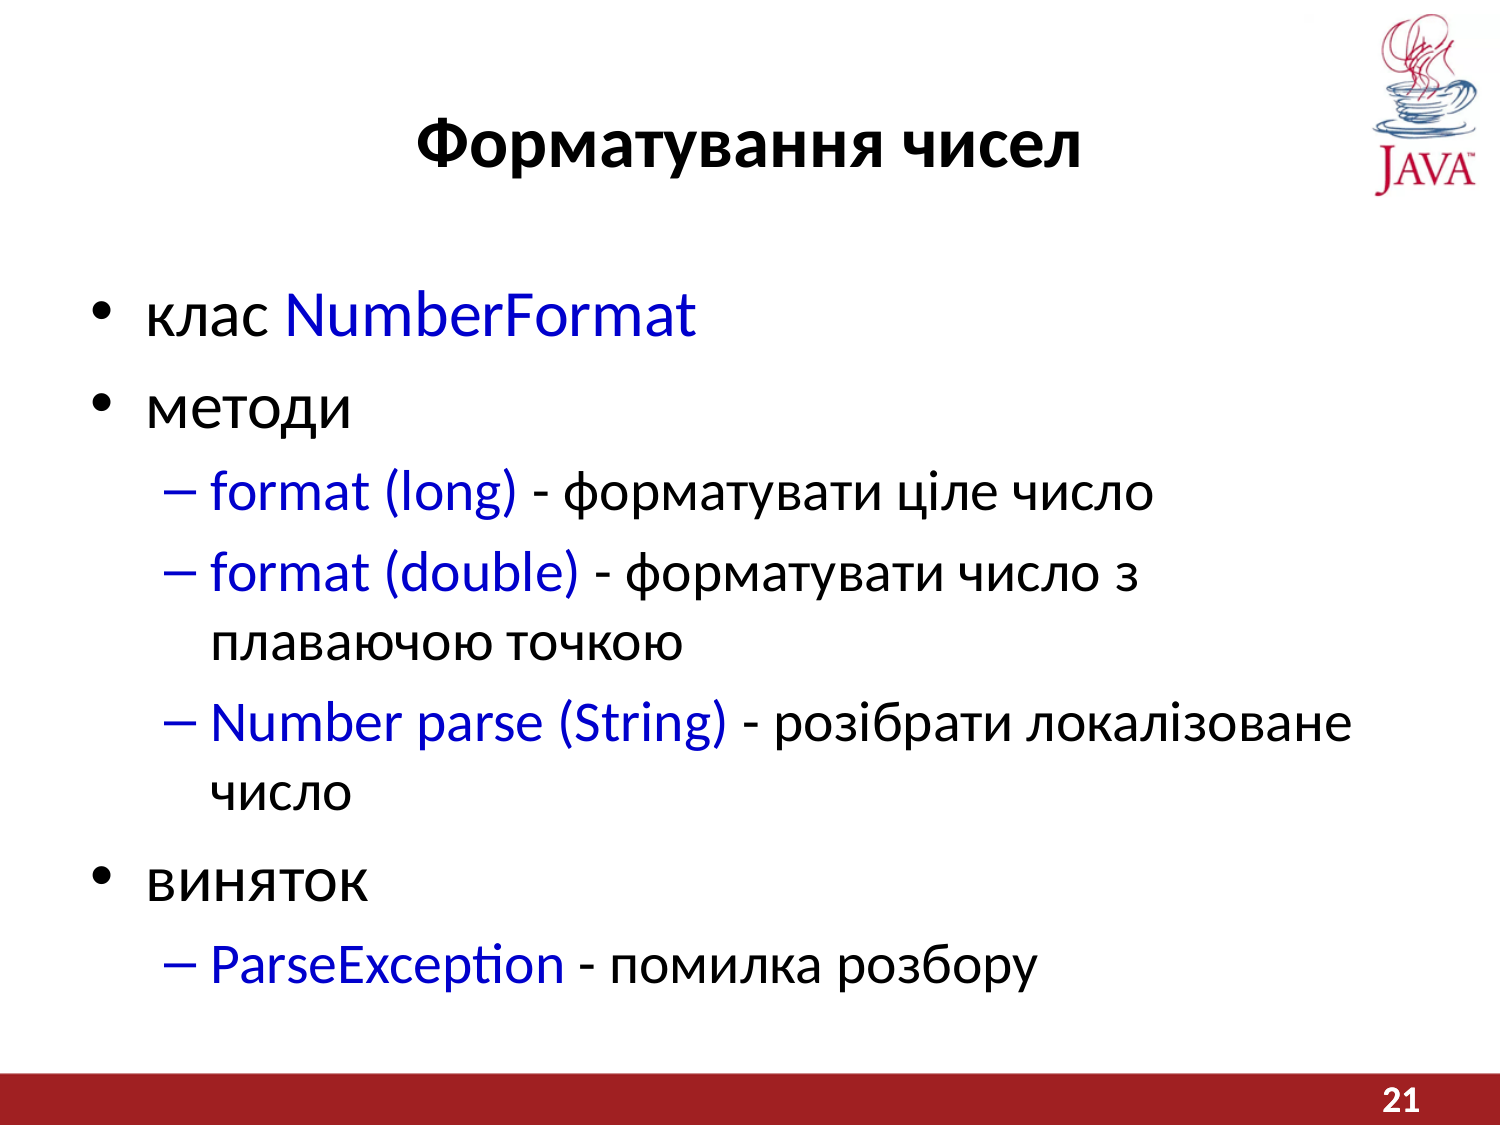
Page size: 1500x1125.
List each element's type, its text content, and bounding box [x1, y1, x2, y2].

list клас NumberFormat методи format (long) - форматувати ціле число format (double) - форматувати число з плаваючою точкою Number parse (String) - розібрати локалізоване число виняток ParseException - помилка розбору [75, 262, 1425, 1005]
title Форматування чисел [75, 45, 1425, 233]
picture [0, 0, 1500, 1125]
